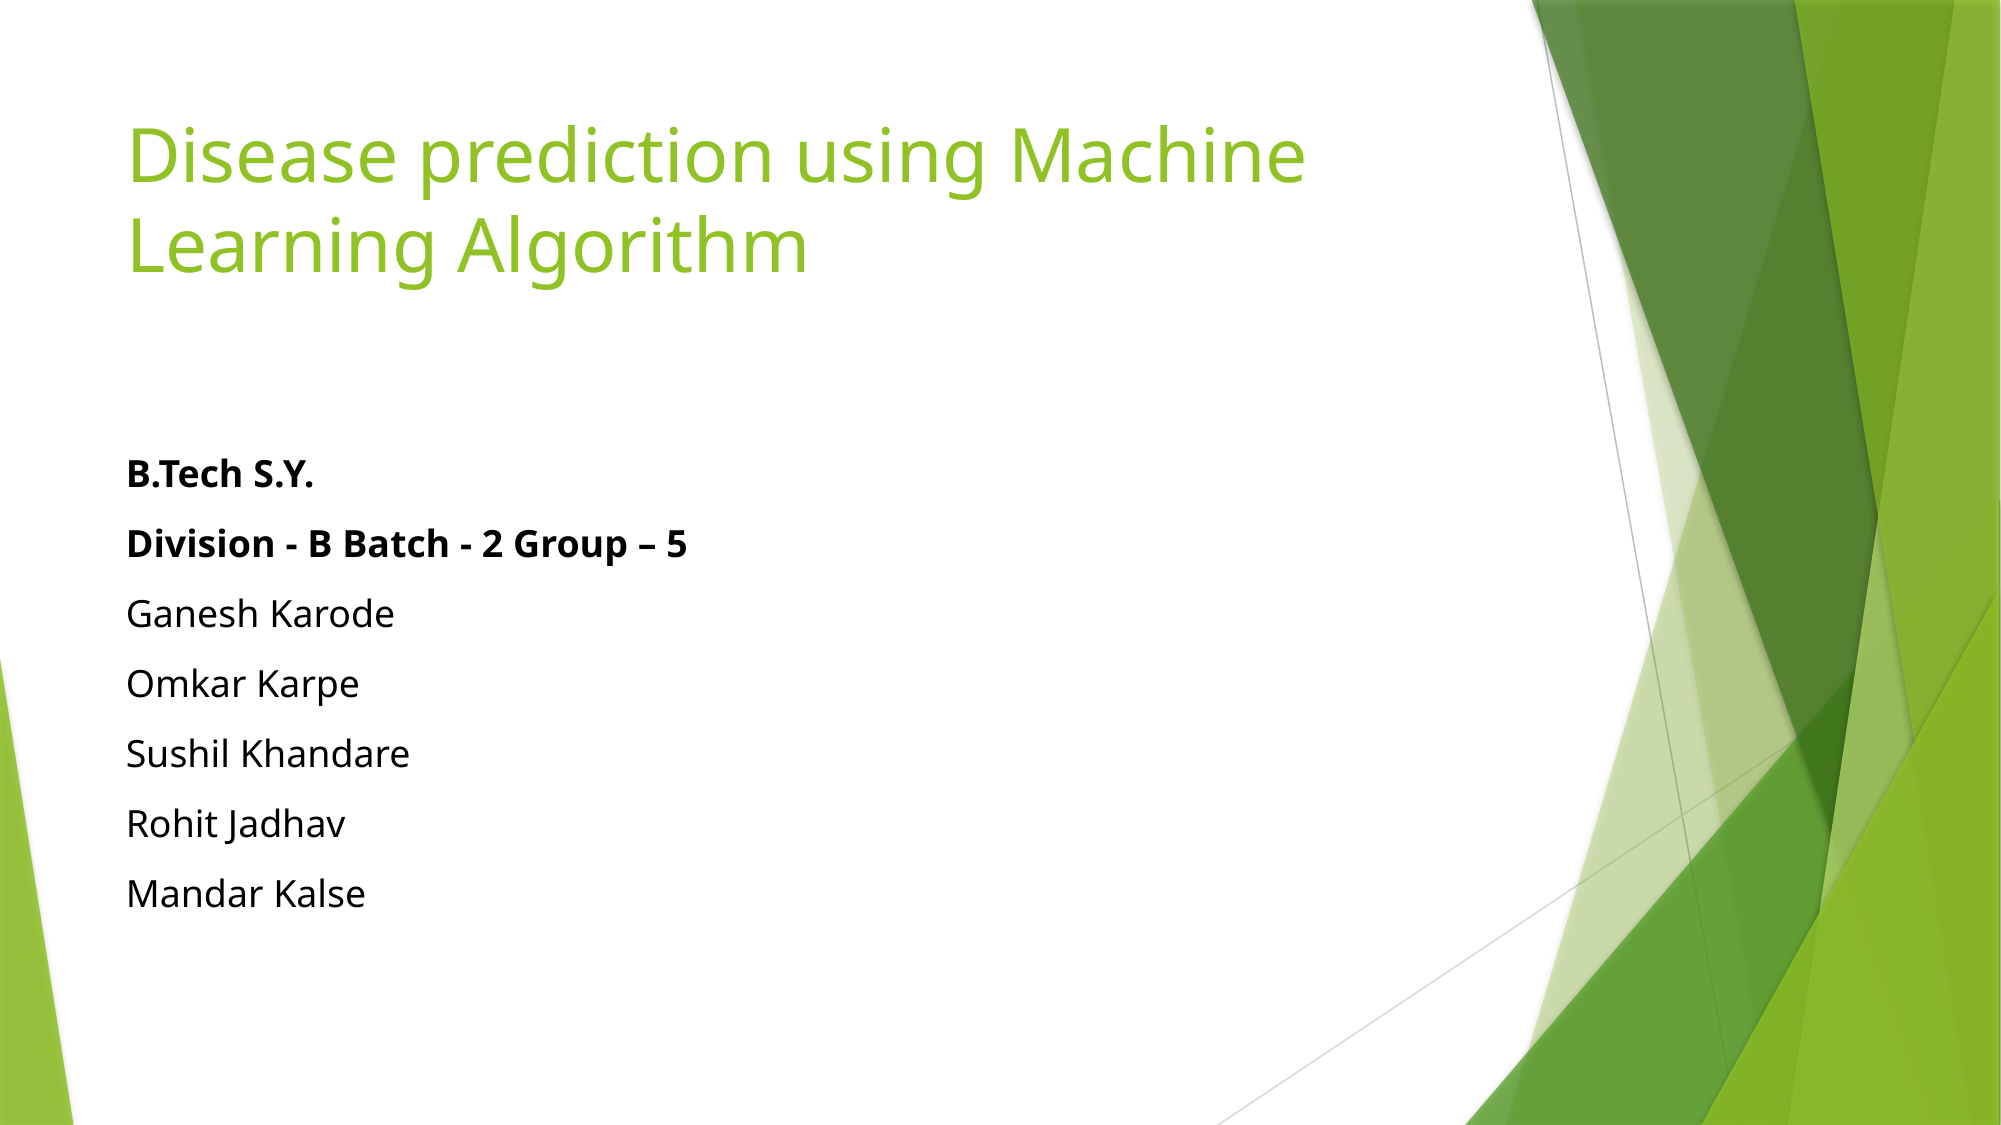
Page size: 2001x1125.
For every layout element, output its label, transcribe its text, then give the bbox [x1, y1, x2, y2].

text_box B.Tech S.Y. Division - B Batch - 2 Group – 5 Ganesh Karode Omkar Karpe Sushil Khandare Rohit Jadhav Mandar Kalse [111, 442, 1335, 922]
title Disease prediction using Machine Learning Algorithm [111, 99, 1623, 369]
